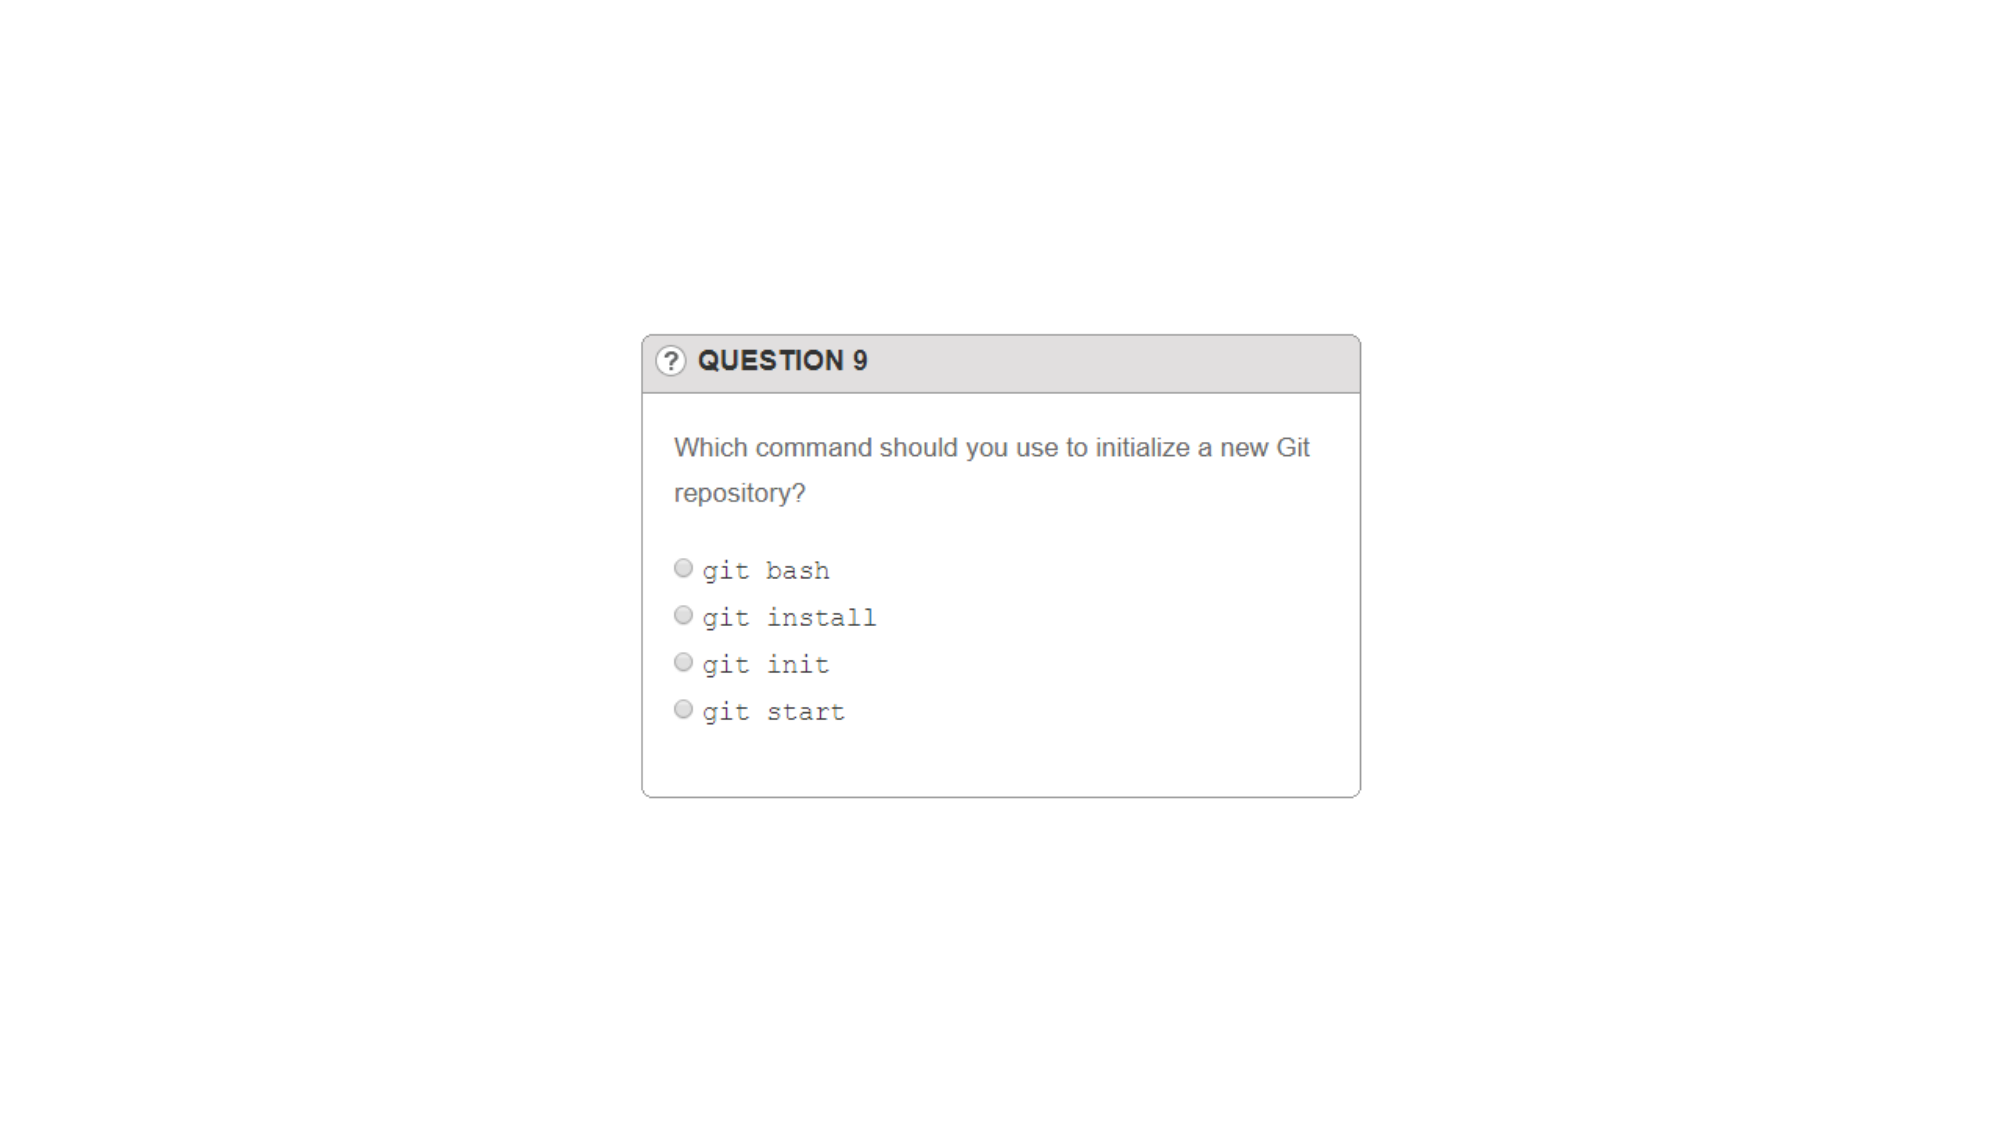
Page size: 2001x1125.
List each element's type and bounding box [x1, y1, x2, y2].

picture [629, 314, 1371, 811]
